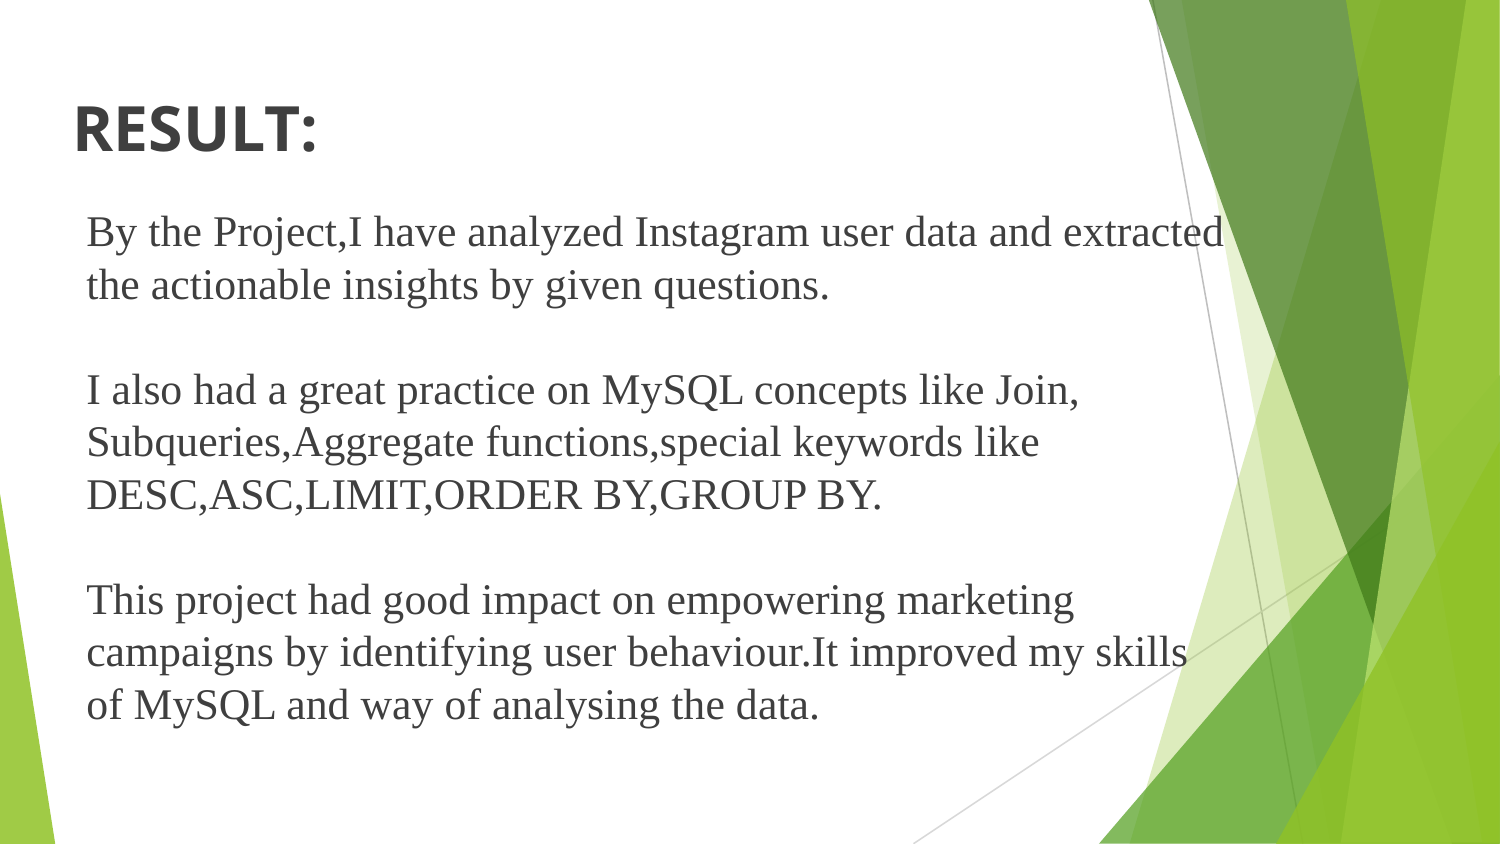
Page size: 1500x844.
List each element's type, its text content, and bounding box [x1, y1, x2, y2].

text_box By the Project,I have analyzed Instagram user data and extracted the actionable insights by given questions. I also had a great practice on MySQL concepts like Join, Subqueries,Aggregate functions,special keywords like DESC,ASC,LIMIT,ORDER BY,GROUP BY. This project had good impact on empowering marketing campaigns by identifying user behaviour.It improved my skills of MySQL and way of analysing the data. [71, 188, 1244, 721]
text_box RESULT: [57, 73, 866, 189]
